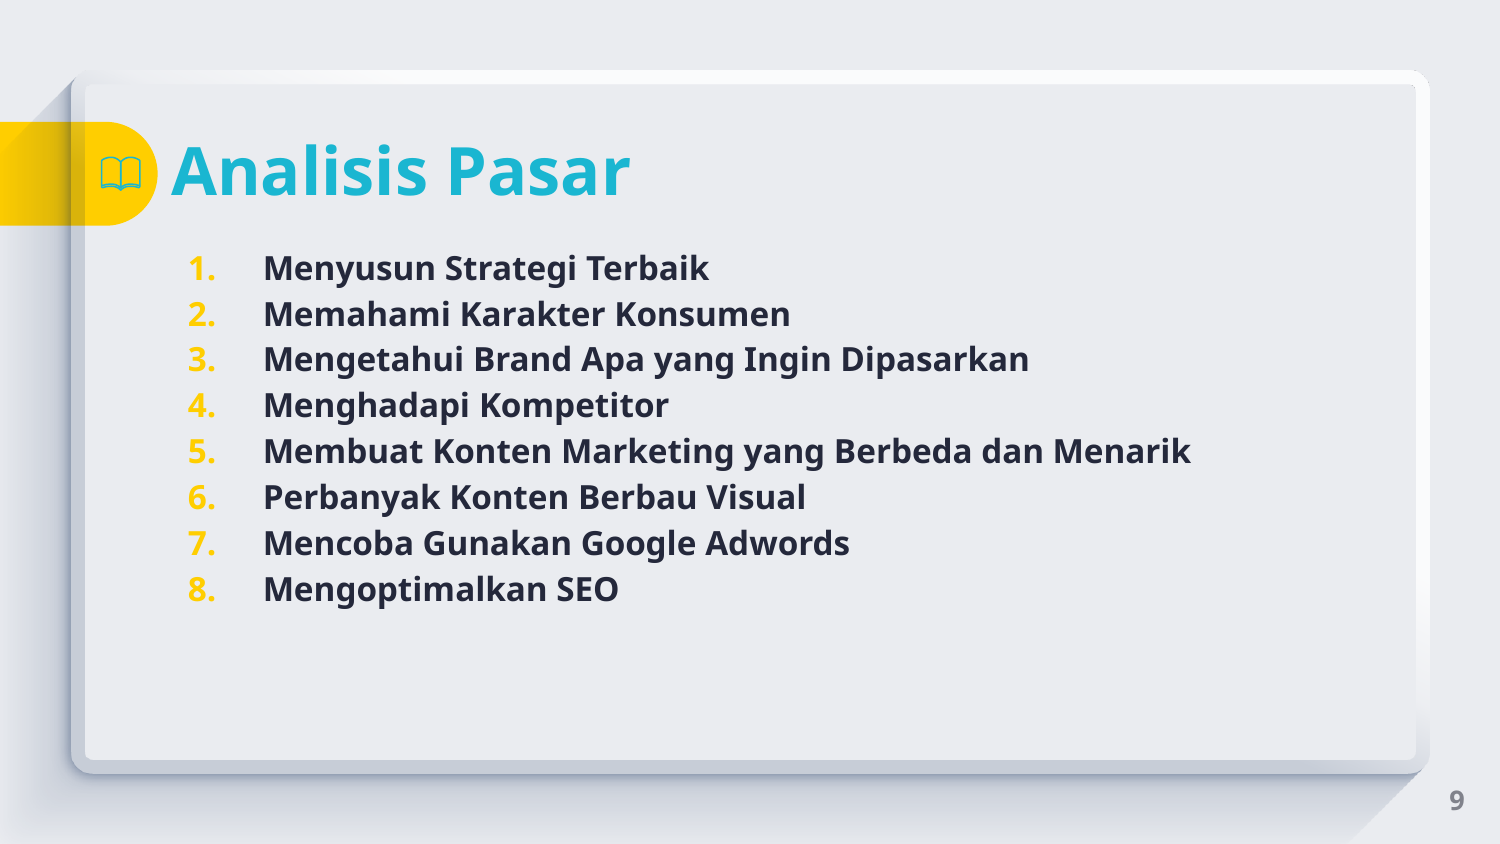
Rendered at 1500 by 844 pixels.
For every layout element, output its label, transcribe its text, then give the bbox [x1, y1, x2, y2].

picture [0, 0, 1500, 844]
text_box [101, 157, 141, 191]
slide_number 9 [1414, 759, 1500, 844]
list Menyusun Strategi Terbaik Memahami Karakter Konsumen Mengetahui Brand Apa yang Ingin Dipasarkan Menghadapi Kompetitor Membuat Konten Marketing yang Berbeda dan Menarik Perbanyak Konten Berbau Visual Mencoba Gunakan Google Adwords Mengoptimalkan SEO [171, 240, 1369, 568]
title Analisis Pasar [171, 121, 1354, 226]
